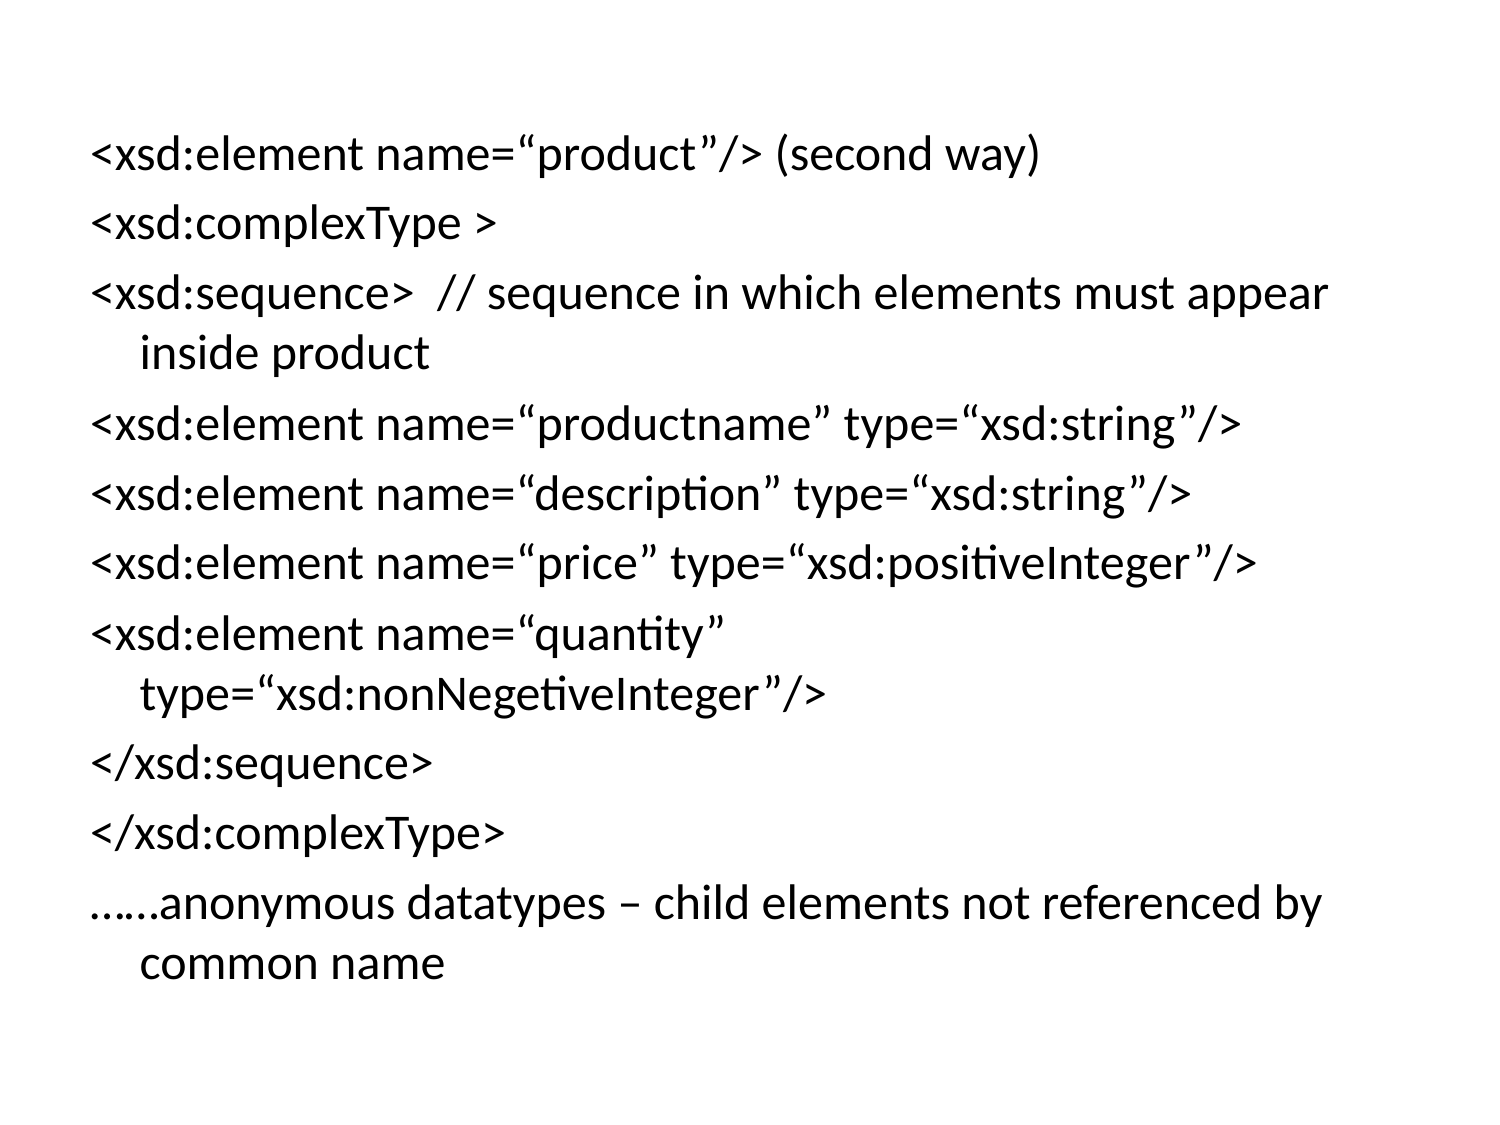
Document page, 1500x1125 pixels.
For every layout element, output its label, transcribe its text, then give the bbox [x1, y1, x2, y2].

list <xsd:element name=“product”/> (second way) <xsd:complexType > <xsd:sequence> // sequence in which elements must appear inside product <xsd:element name=“productname” type=“xsd:string”/> <xsd:element name=“description” type=“xsd:string”/> <xsd:element name=“price” type=“xsd:positiveInteger”/> <xsd:element name=“quantity” type=“xsd:nonNegetiveInteger”/> </xsd:sequence> </xsd:complexType> ……anonymous datatypes – child elements not referenced by common name [75, 112, 1425, 1005]
